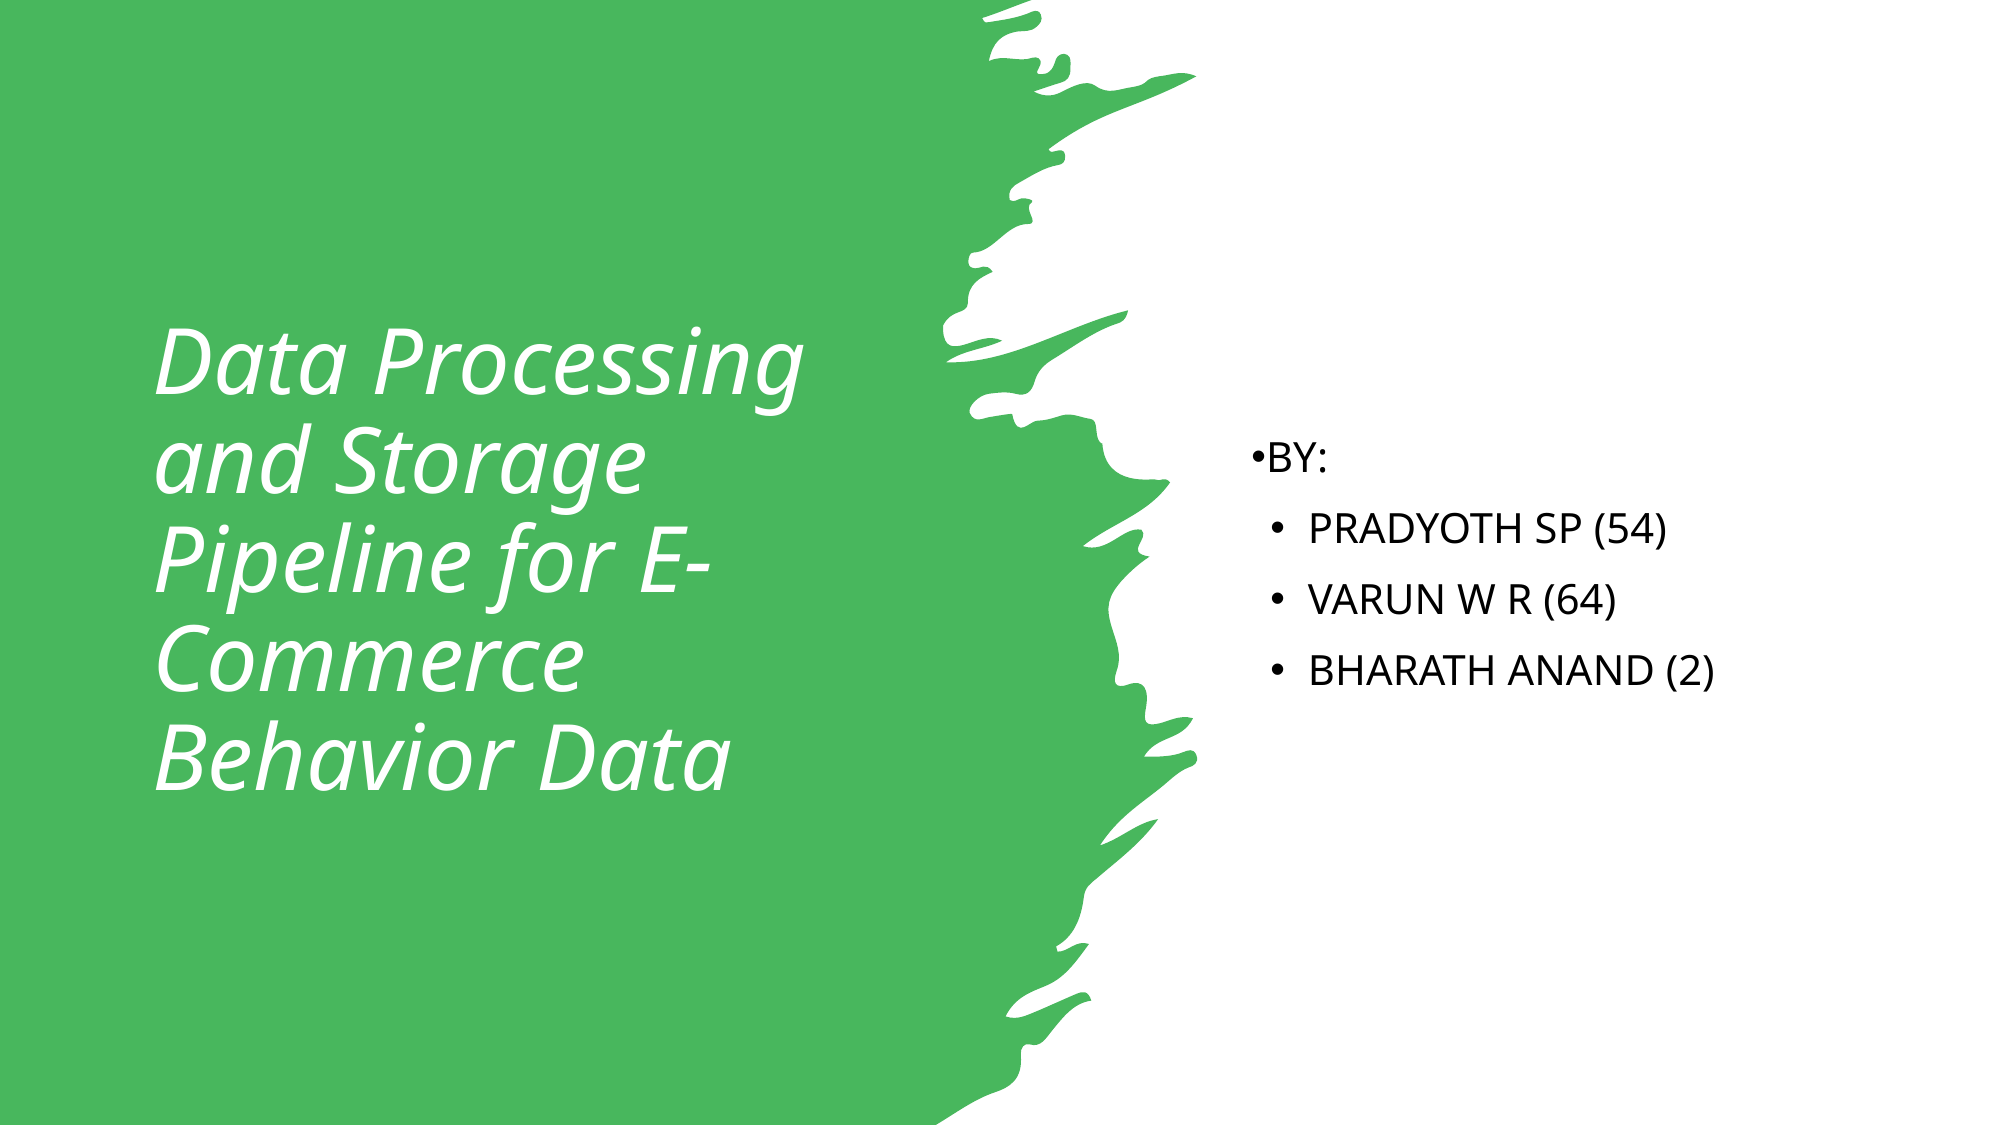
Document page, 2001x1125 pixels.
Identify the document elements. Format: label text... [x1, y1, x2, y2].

title Data Processing and Storage Pipeline for E-Commerce Behavior Data [137, 174, 907, 951]
text_box [0, 0, 1199, 1125]
subtitle By: Pradyoth SP (54) Varun W R (64) Bharath Anand (2) [1236, 116, 1863, 1008]
text_box [940, 0, 2000, 1125]
